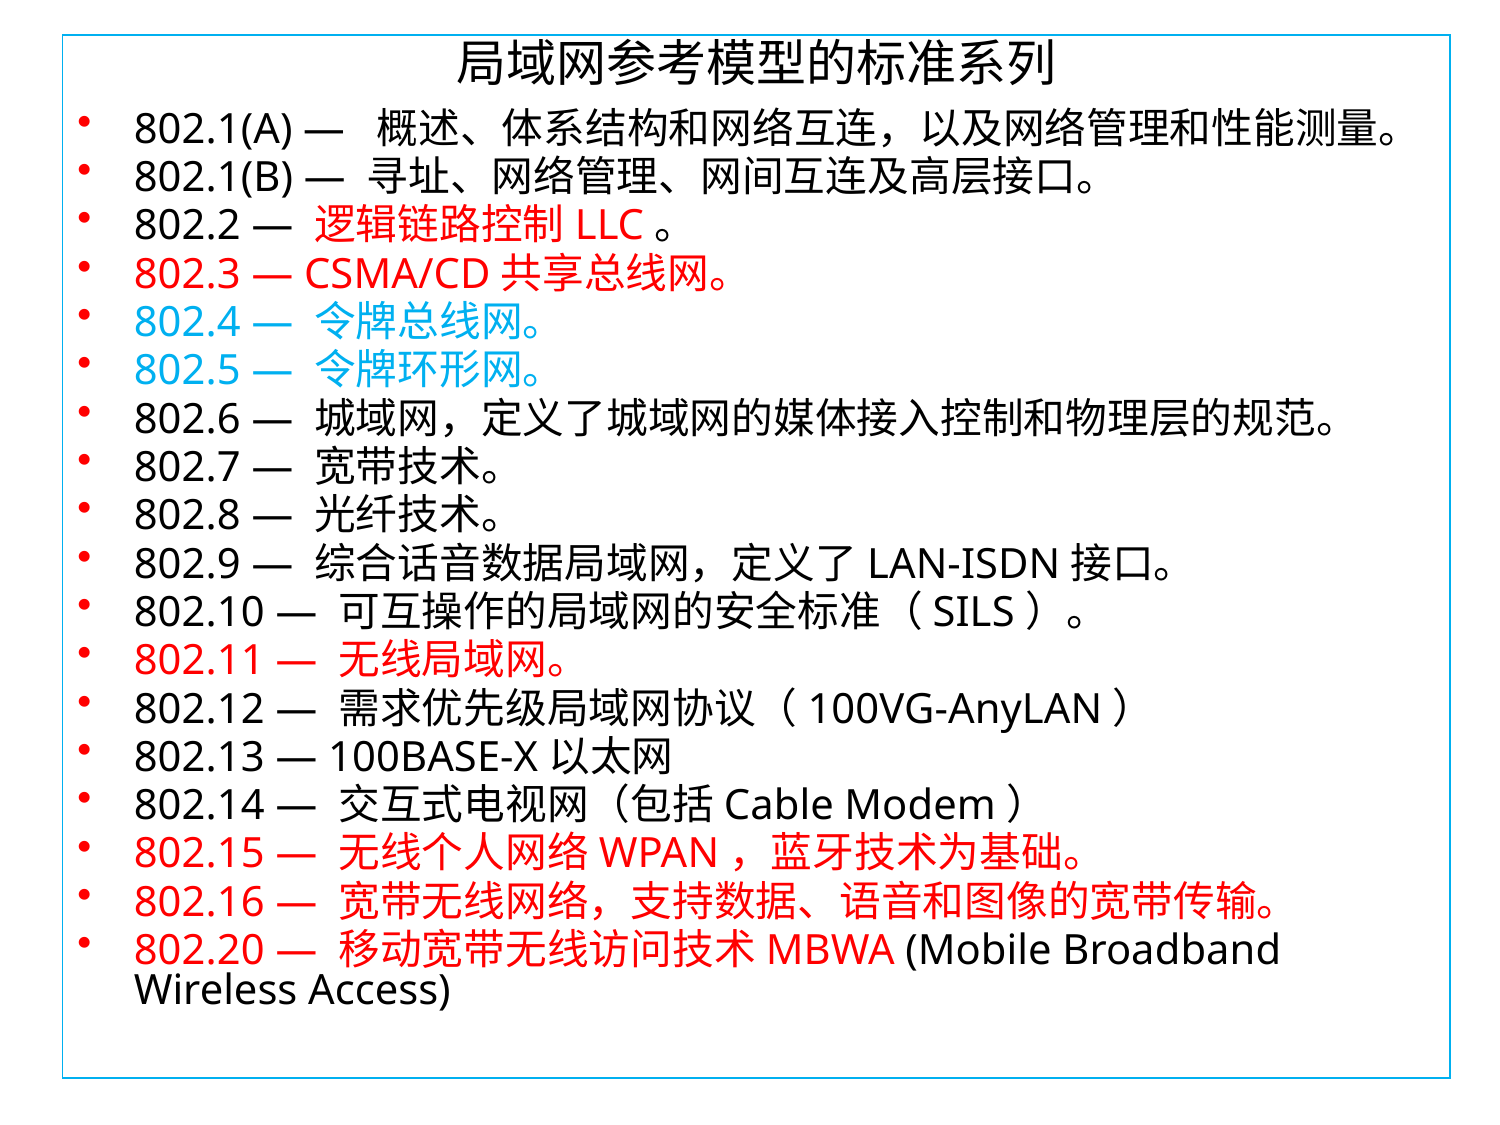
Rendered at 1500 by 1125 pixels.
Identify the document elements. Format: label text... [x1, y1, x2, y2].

list 局域网参考模型的标准系列 802.1(A) ― 概述、体系结构和网络互连，以及网络管理和性能测量。 802.1(B) ― 寻址、网络管理、网间互连及高层接口。 802.2 ― 逻辑链路控制LLC。 802.3 ― CSMA/CD共享总线网。 802.4 ― 令牌总线网。 802.5 ― 令牌环形网。 802.6 ― 城域网，定义了城域网的媒体接入控制和物理层的规范。 802.7 ― 宽带技术。 802.8 ― 光纤技术。 802.9 ― 综合话音数据局域网，定义了LAN-ISDN接口。 802.10 ― 可互操作的局域网的安全标准（SILS）。 802.11 ― 无线局域网。 802.12 ― 需求优先级局域网协议（100VG-AnyLAN） 802.13 ― 100BASE-X以太网 802.14 ― 交互式电视网（包括Cable Modem） 802.15 ― 无线个人网络WPAN，蓝牙技术为基础。 802.16 ― 宽带无线网络，支持数据、语音和图像的宽带传输。 802.20 ― 移动宽带无线访问技术MBWA (Mobile Broadband Wireless Access) [62, 34, 1451, 1079]
